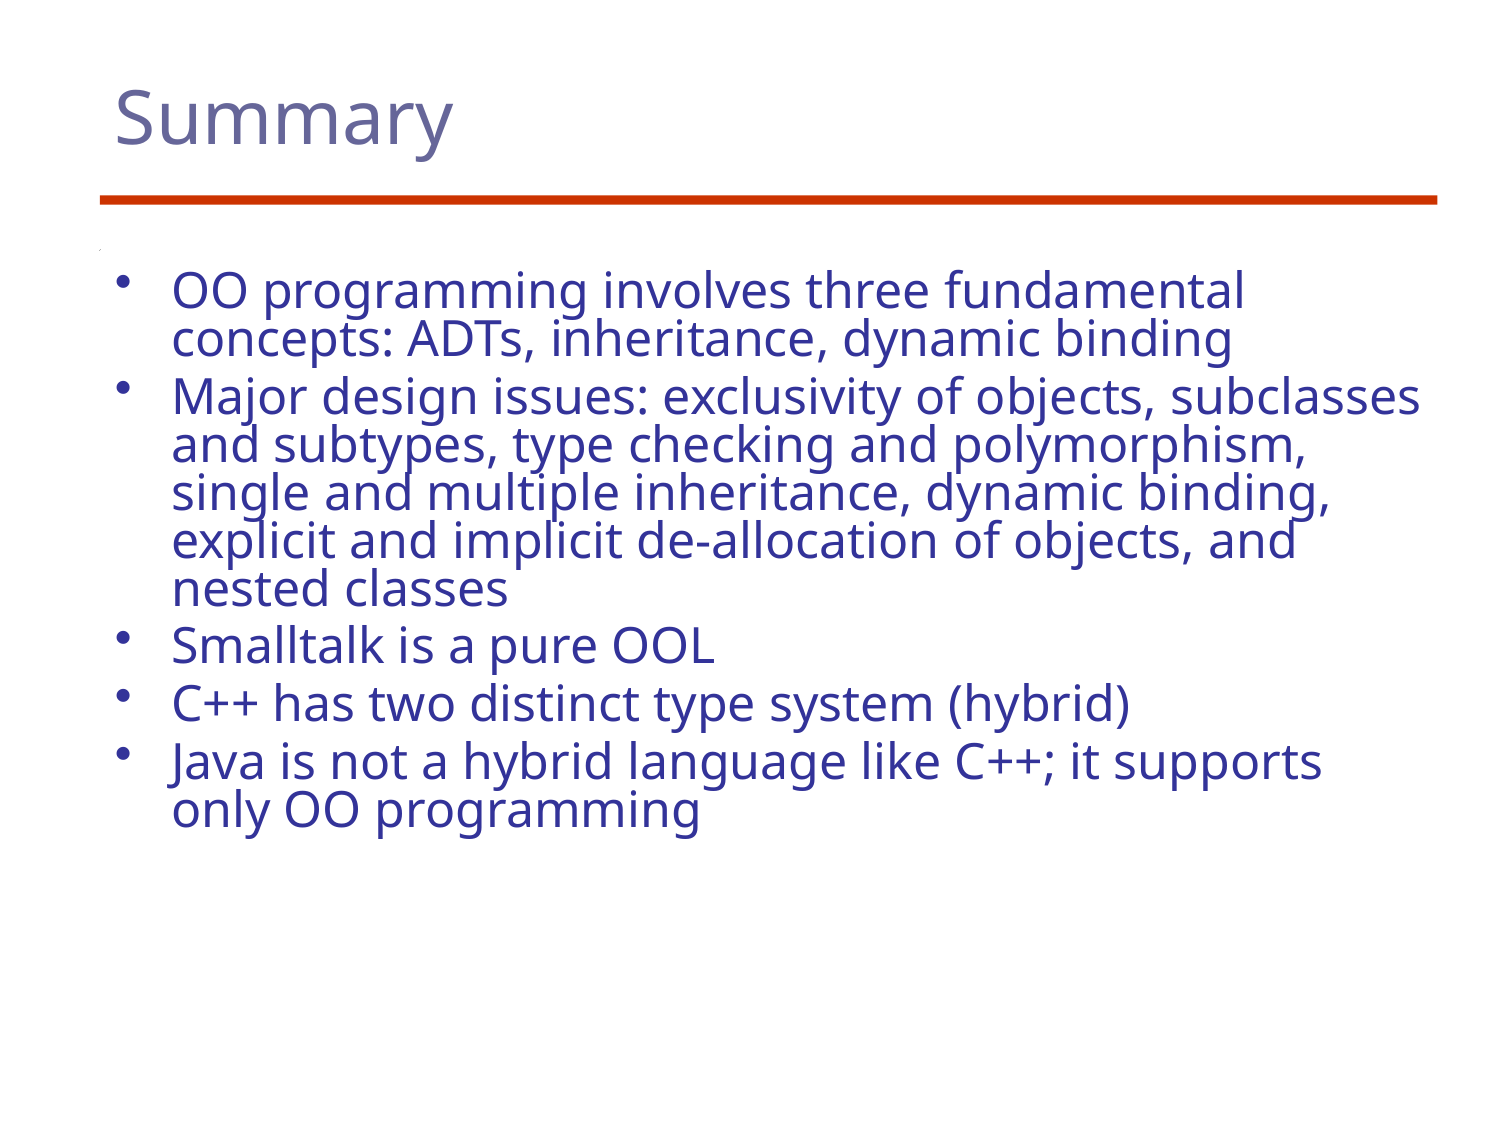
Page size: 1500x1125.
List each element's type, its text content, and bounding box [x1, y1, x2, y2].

list OO programming involves three fundamental concepts: ADTs, inheritance, dynamic binding Major design issues: exclusivity of objects, subclasses and subtypes, type checking and polymorphism, single and multiple inheritance, dynamic binding, explicit and implicit de-allocation of objects, and nested classes Smalltalk is a pure OOL C++ has two distinct type system (hybrid) Java is not a hybrid language like C++; it supports only OO programming [99, 262, 1438, 1013]
title Summary [99, 62, 1438, 250]
